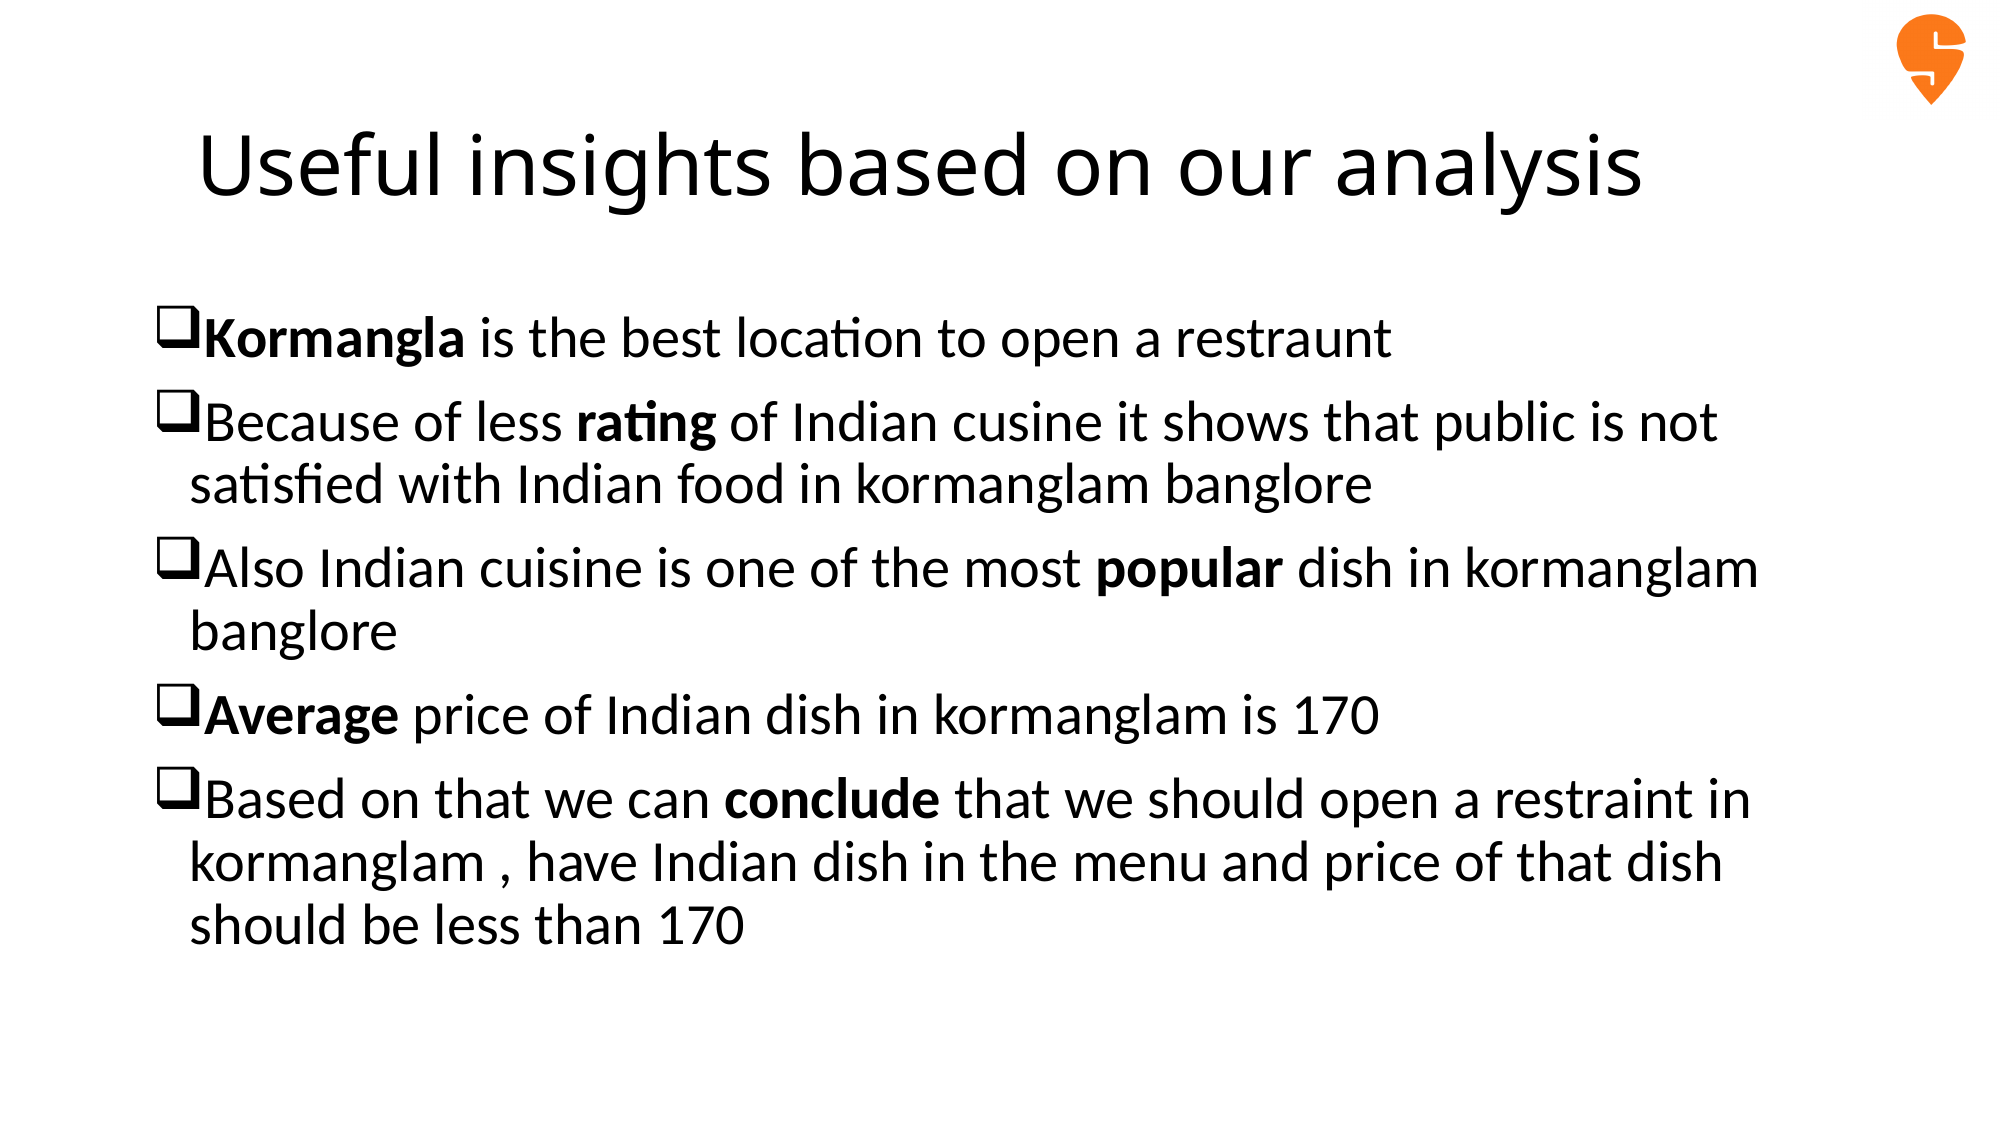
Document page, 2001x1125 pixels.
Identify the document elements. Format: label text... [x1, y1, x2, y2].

picture [1862, 0, 2000, 120]
title Useful insights based on our analysis [137, 59, 1863, 278]
list Kormangla is the best location to open a restraunt Because of less rating of Indian cusine it shows that public is not satisfied with Indian food in kormanglam banglore Also Indian cuisine is one of the most popular dish in kormanglam banglore Average price of Indian dish in kormanglam is 170 Based on that we can conclude that we should open a restraint in kormanglam , have Indian dish in the menu and price of that dish should be less than 170 [137, 299, 1863, 1014]
